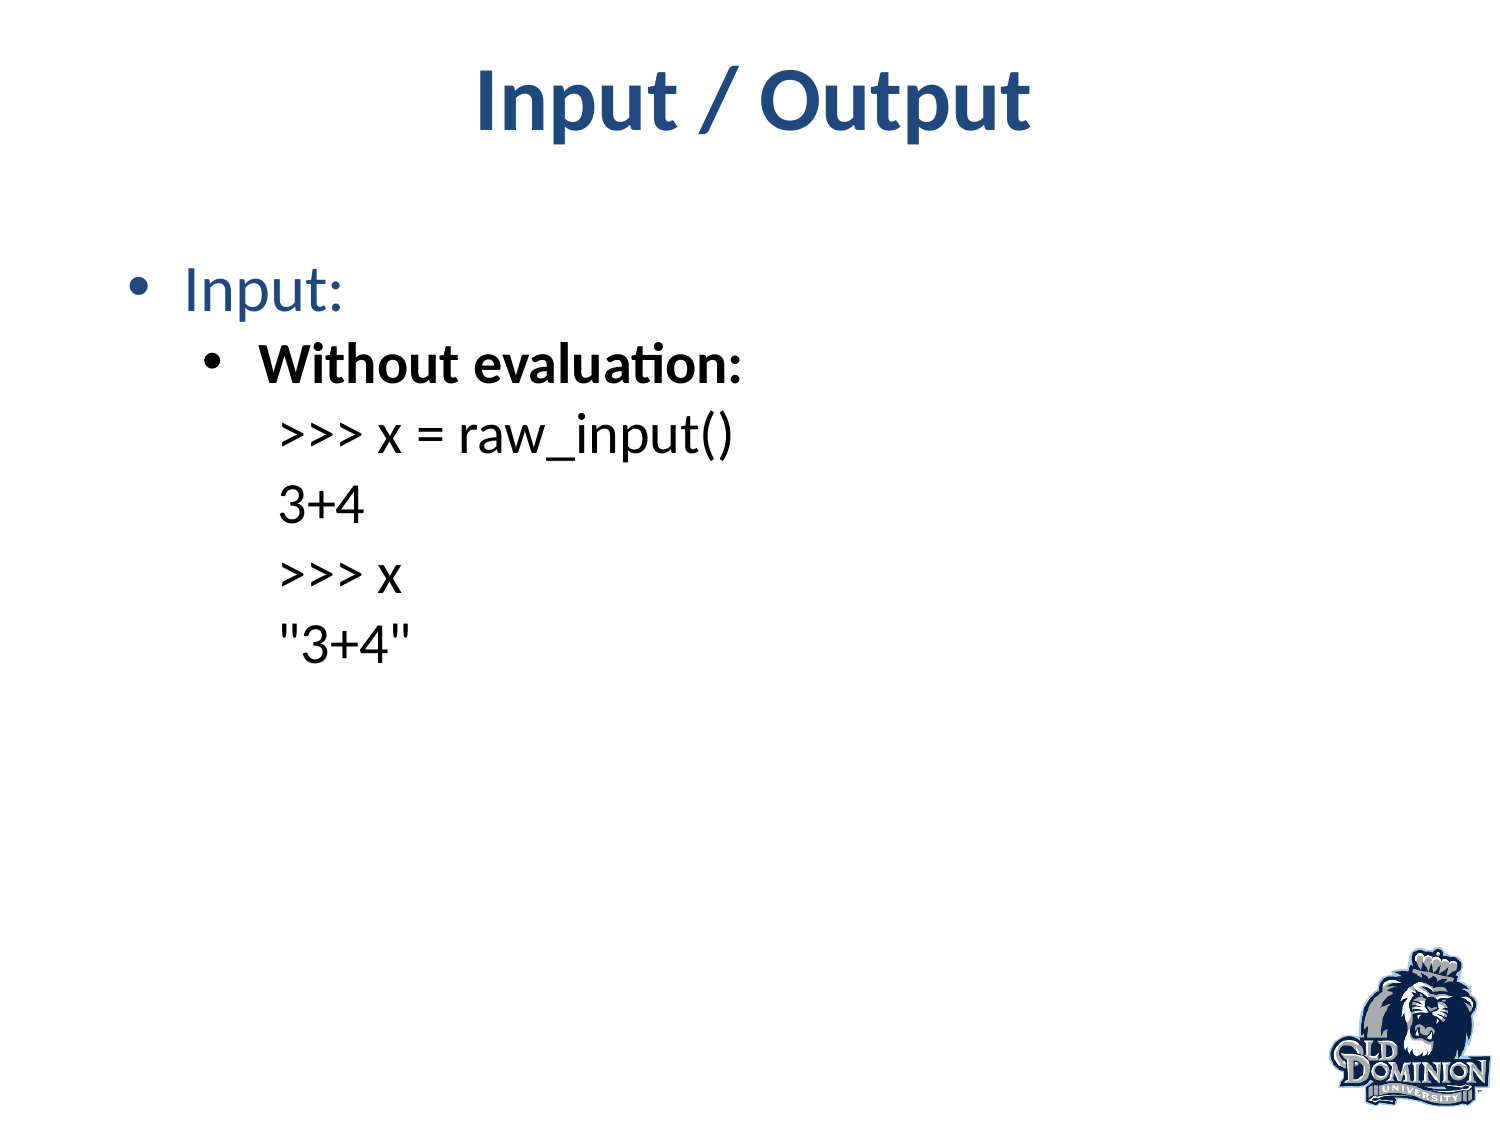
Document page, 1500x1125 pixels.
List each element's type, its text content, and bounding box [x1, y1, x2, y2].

picture [1319, 937, 1493, 1125]
title Input / Output [75, 12, 1434, 175]
text_box Input: Without evaluation: >>> x = raw_input() 3+4 >>> x "3+4" [112, 237, 1388, 687]
